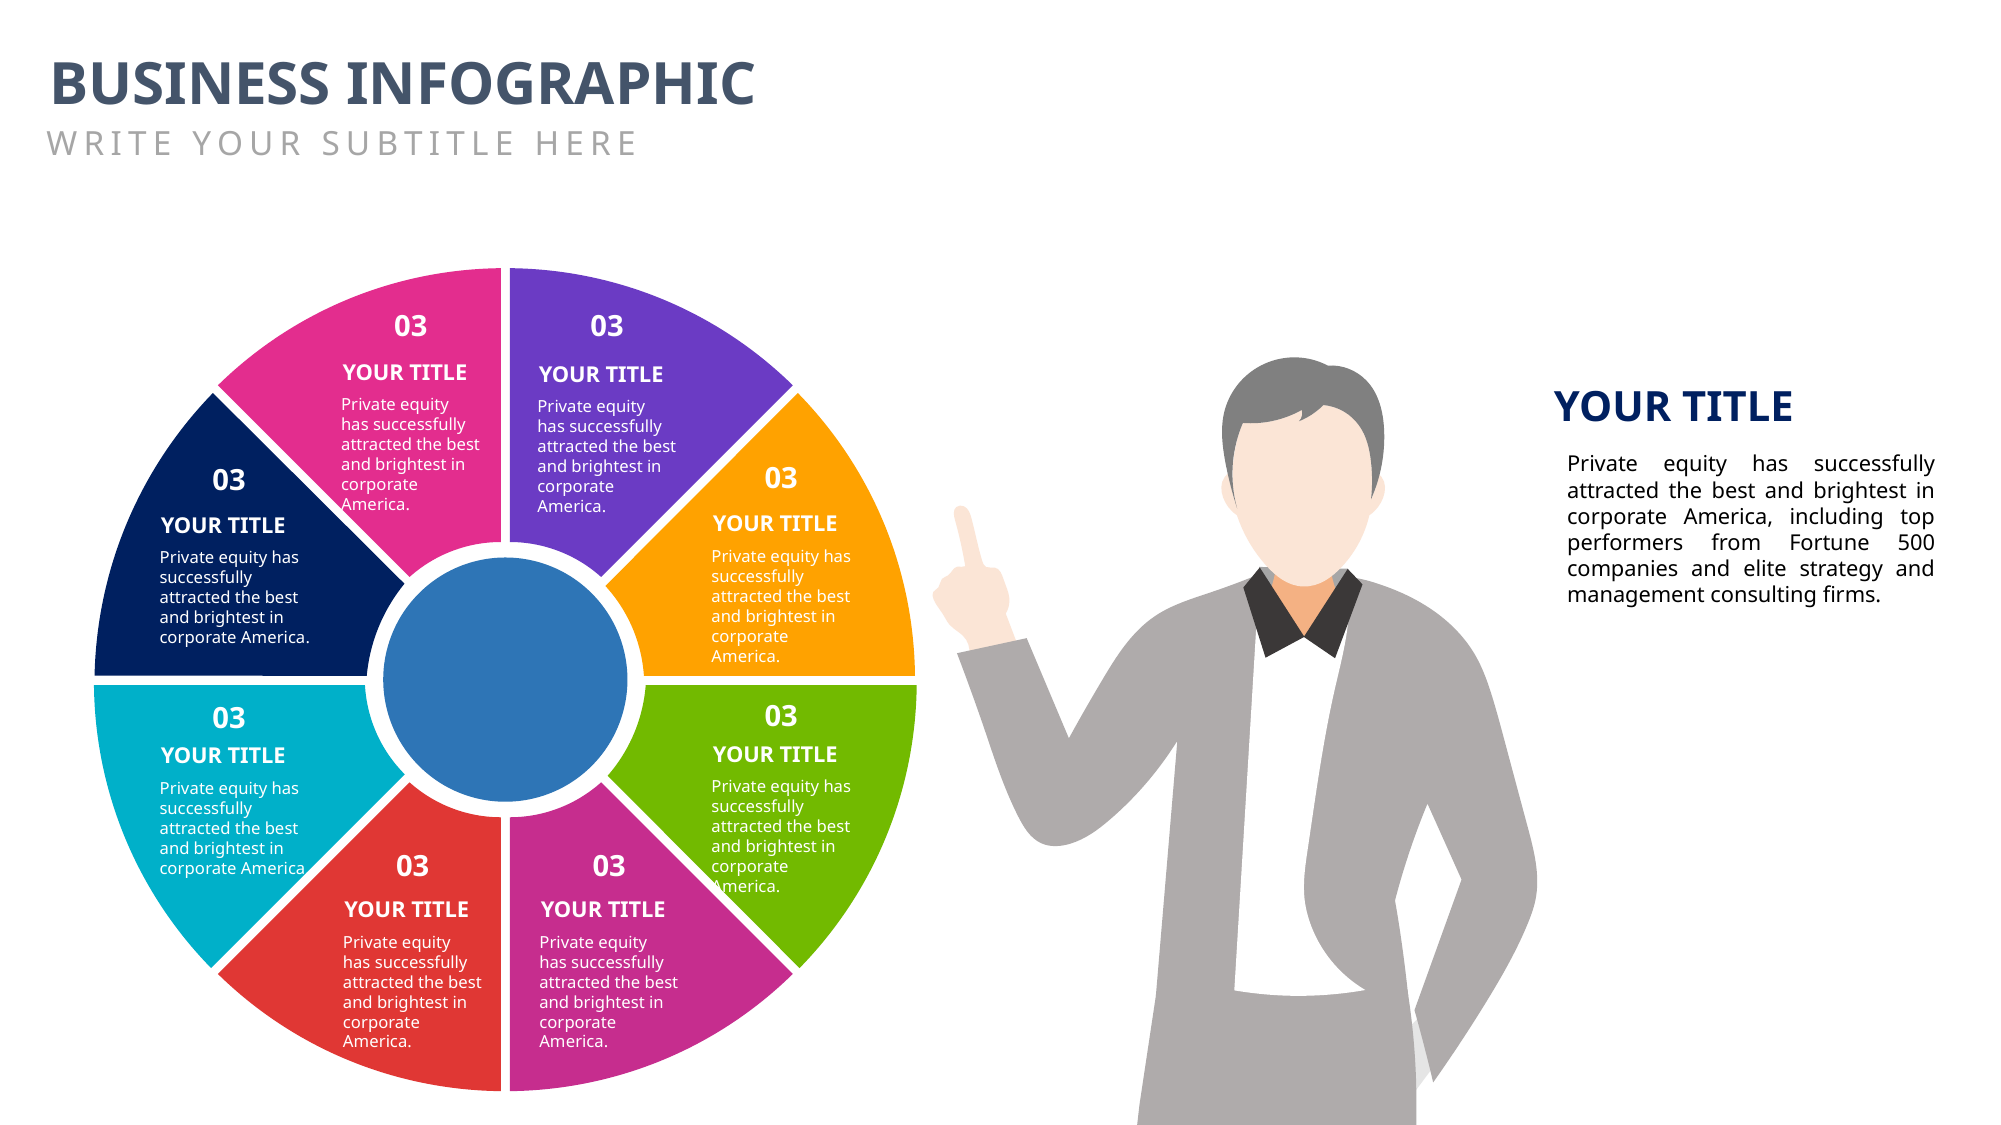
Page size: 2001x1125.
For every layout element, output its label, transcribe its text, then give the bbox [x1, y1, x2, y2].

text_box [93, 268, 917, 1092]
text_box YOUR TITLE [1539, 372, 1809, 438]
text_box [929, 357, 1538, 1125]
text_box Private equity has successfully attracted the best and brightest in corporate America, including top performers from Fortune 500 companies and elite strategy and management consulting firms. [1552, 442, 1951, 615]
text_box BUSINESS INFOGRAPHIC [34, 38, 771, 124]
text_box WRITE YOUR SUBTITLE HERE [31, 114, 652, 169]
